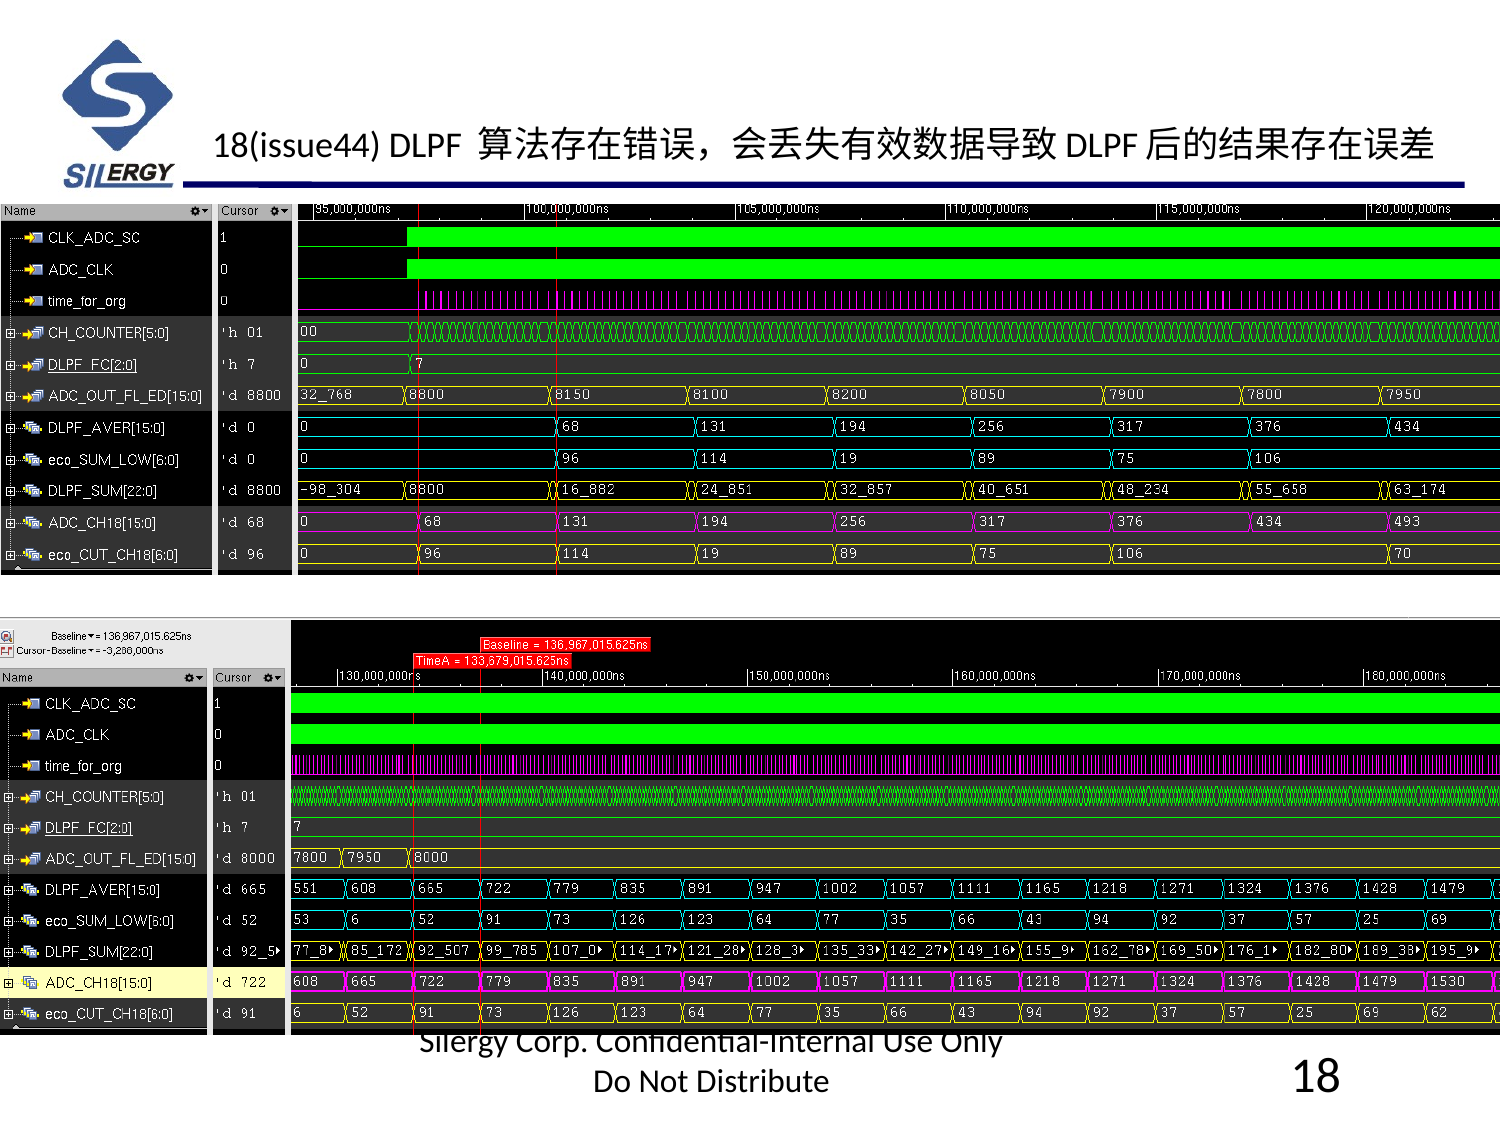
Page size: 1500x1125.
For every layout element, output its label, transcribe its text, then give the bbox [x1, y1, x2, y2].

picture [53, 31, 183, 197]
picture [0, 617, 1500, 1036]
text_box 18(issue44) DLPF 算法存在错误，会丢失有效数据导致DLPF后的结果存在误差 [194, 113, 1454, 182]
picture [0, 204, 1500, 575]
